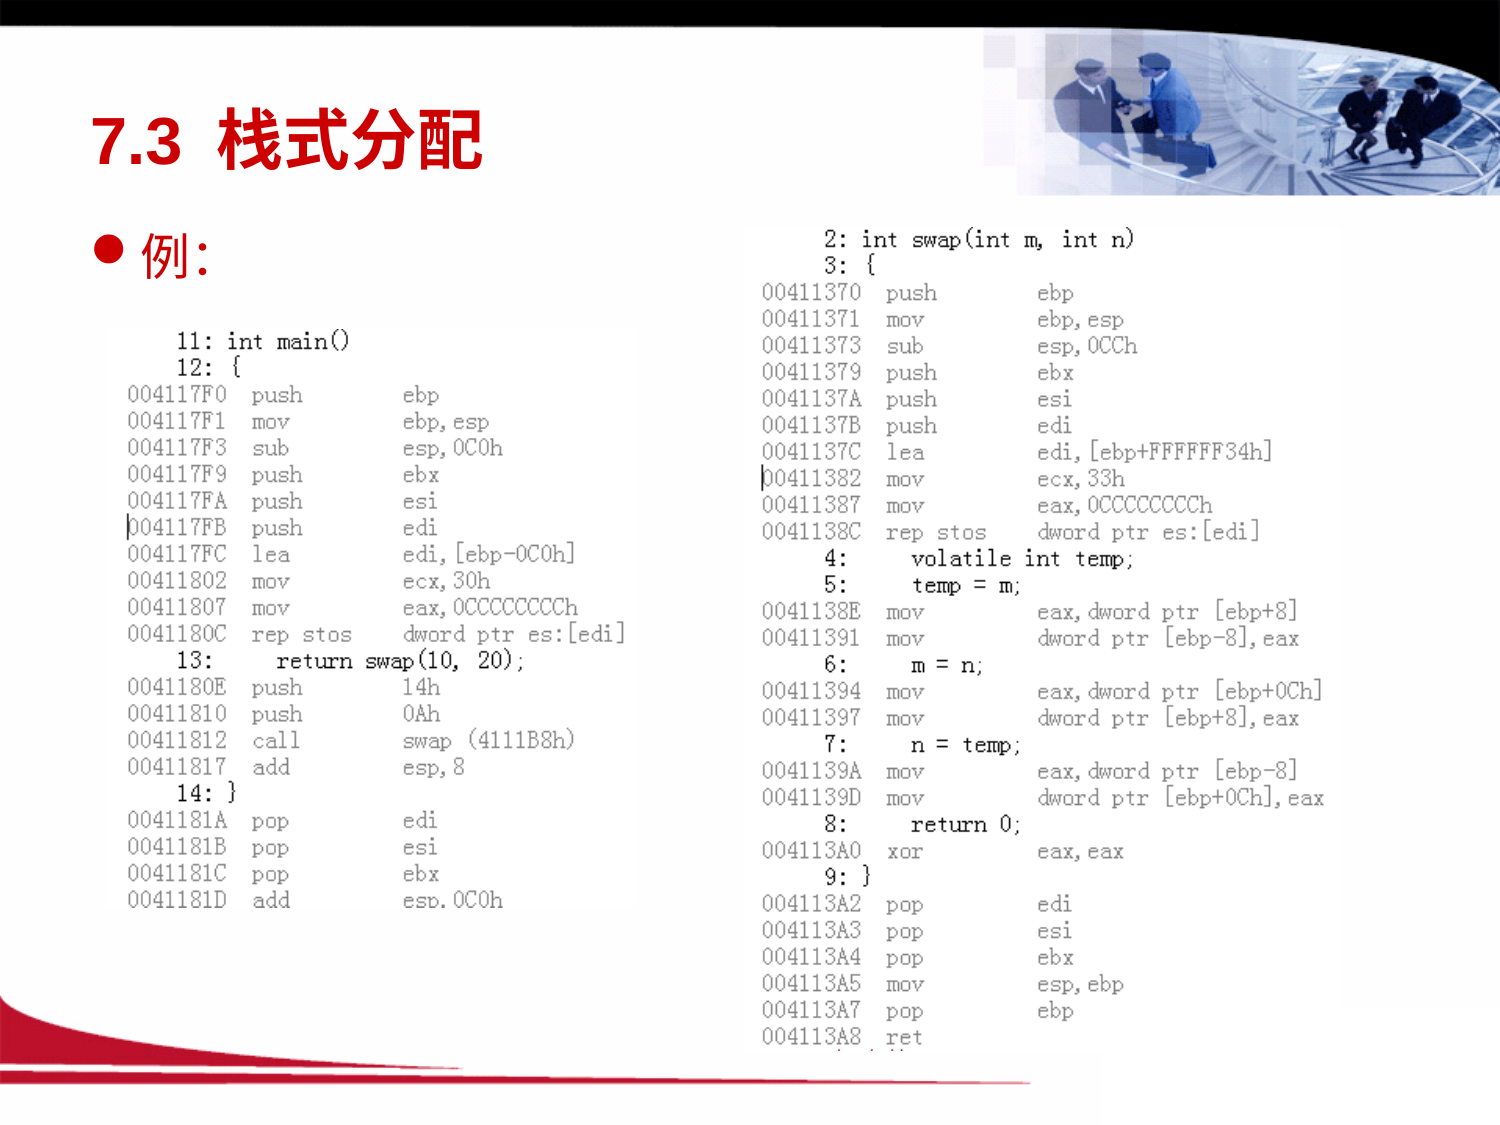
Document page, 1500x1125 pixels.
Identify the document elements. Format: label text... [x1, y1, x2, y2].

title 7.3 栈式分配 [75, 75, 1013, 200]
picture [0, 0, 1500, 1125]
list 例： [75, 218, 1442, 309]
